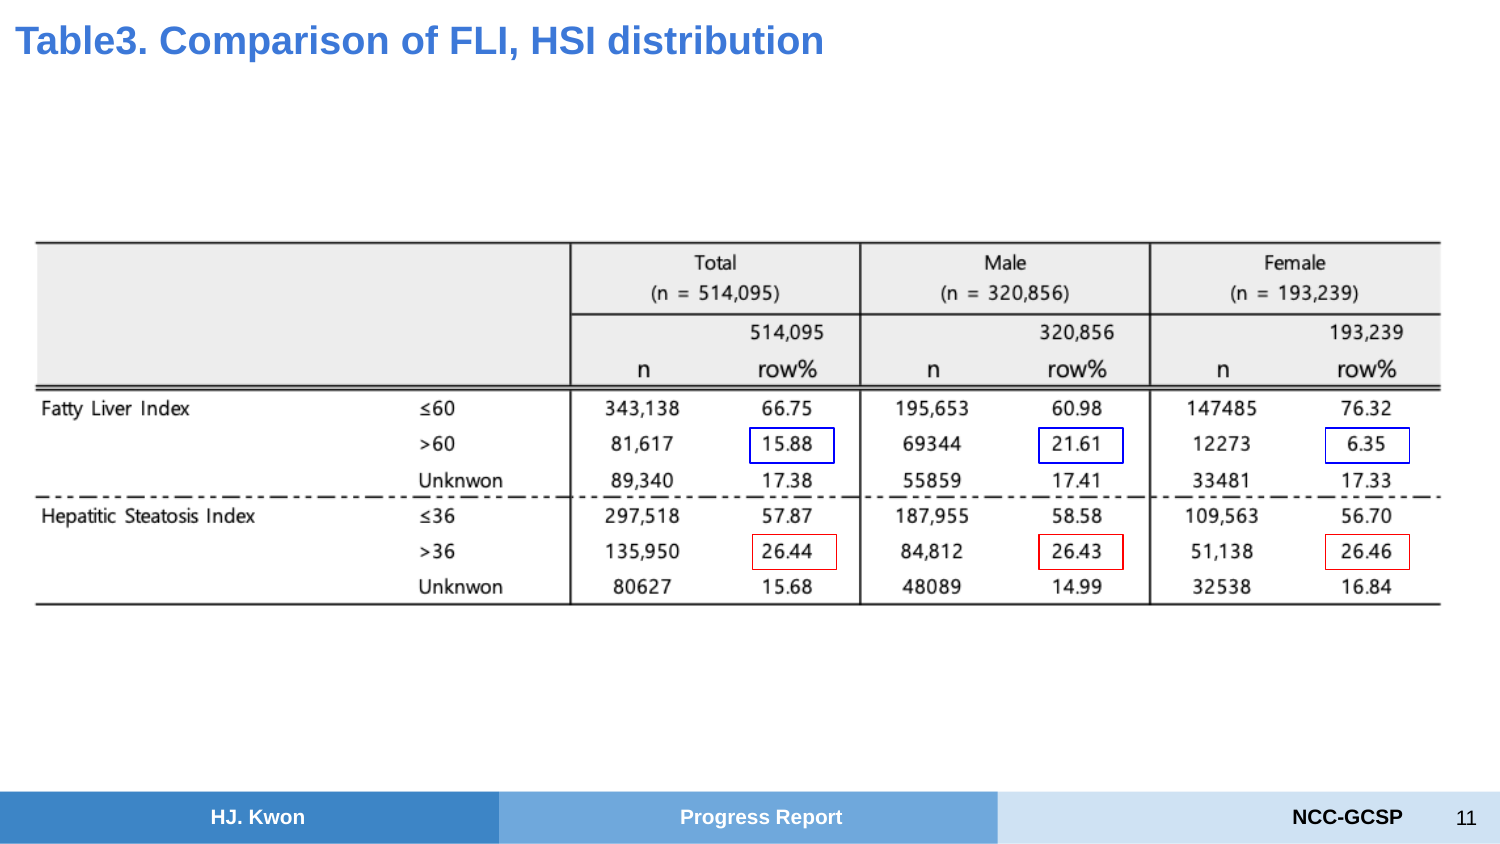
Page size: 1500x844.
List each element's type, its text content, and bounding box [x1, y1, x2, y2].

text_box [998, 791, 1402, 844]
picture [22, 219, 1474, 624]
text_box Table3. Comparison of FLI, HSI distribution [0, 0, 978, 78]
text_box [499, 791, 998, 844]
text_box [0, 791, 499, 844]
text_box Progress Report [665, 790, 860, 842]
text_box [1493, 791, 1500, 844]
text_box HJ. Kwon [195, 790, 390, 842]
text_box NCC-GCSP [1277, 790, 1428, 842]
slide_number ‹#› [1402, 784, 1493, 844]
